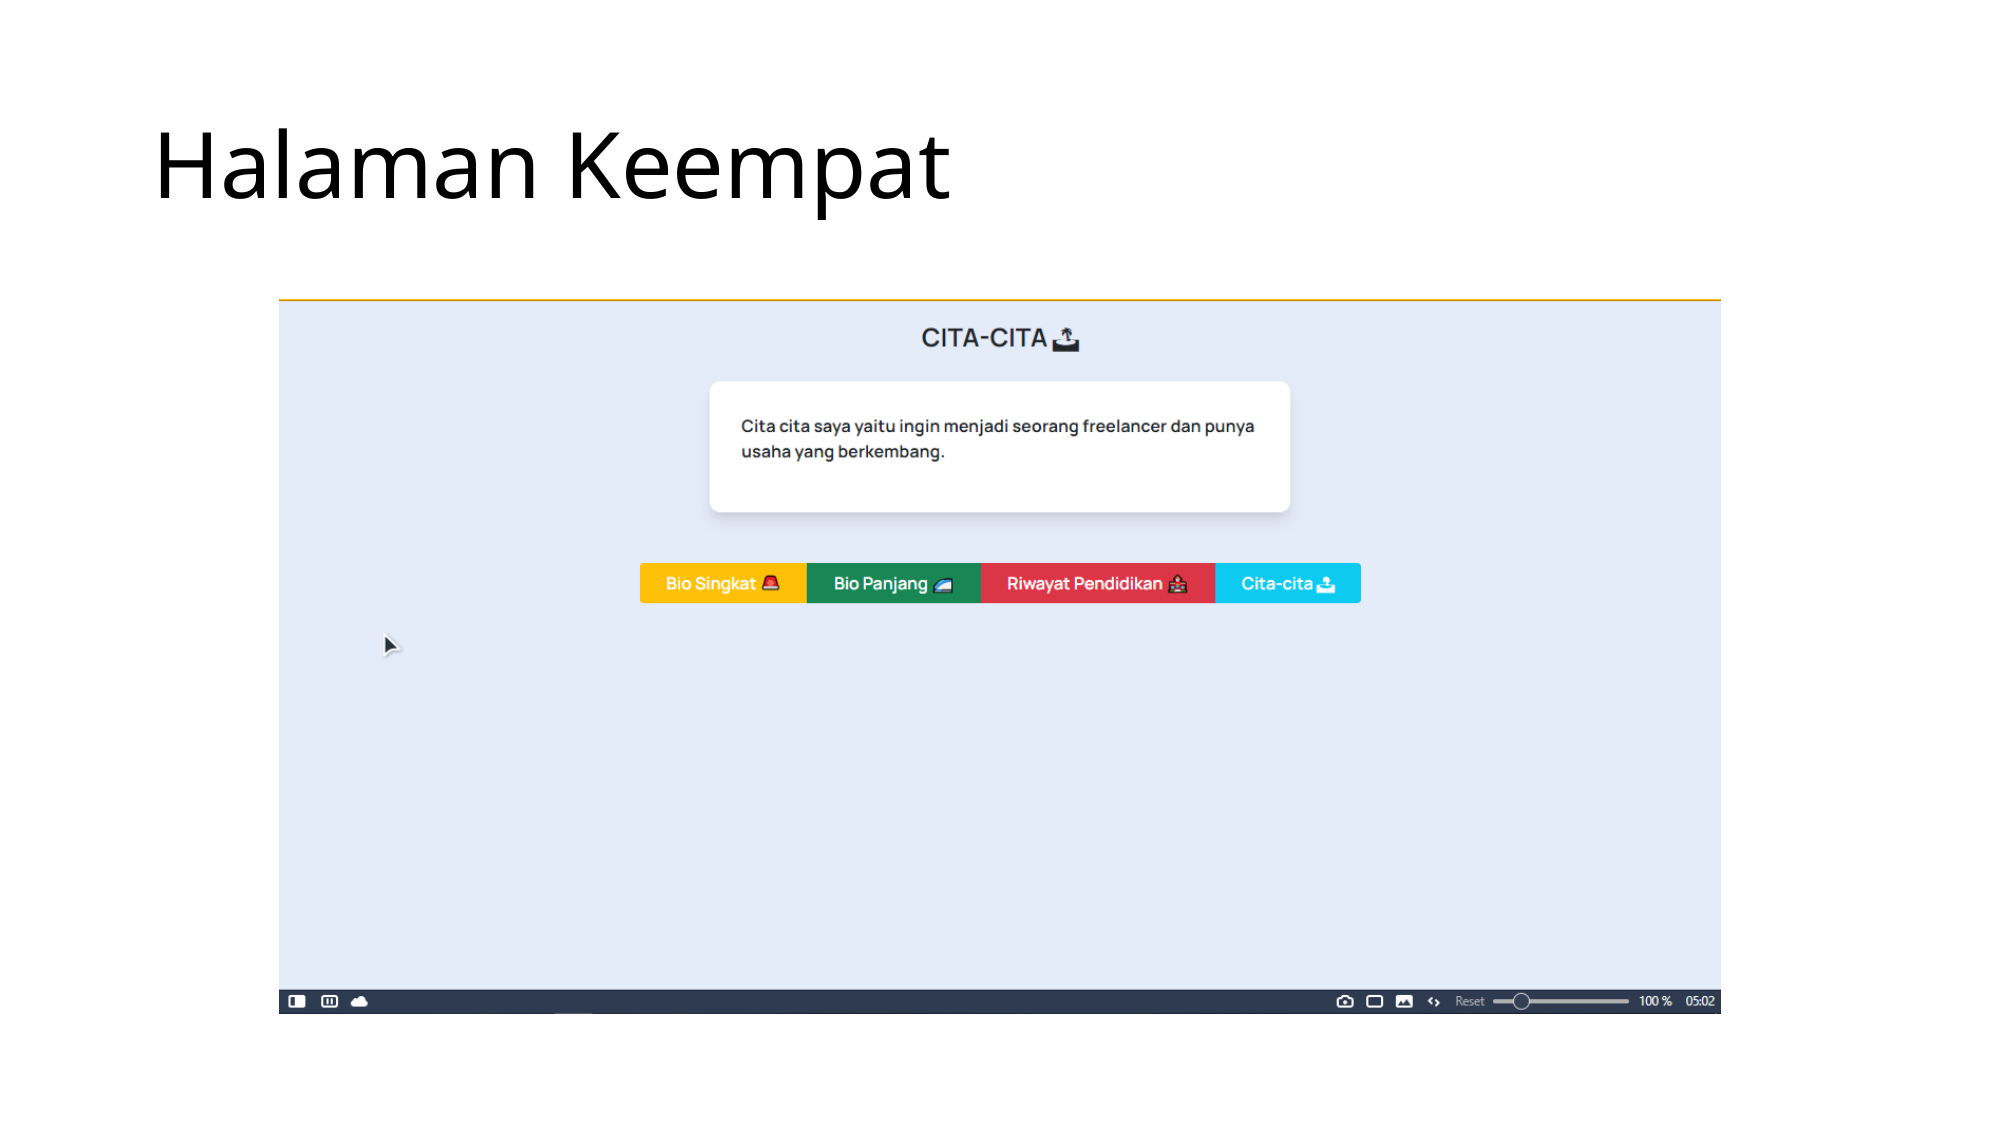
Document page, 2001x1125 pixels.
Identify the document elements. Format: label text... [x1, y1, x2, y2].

title Halaman Keempat [137, 59, 1863, 278]
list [279, 299, 1721, 1014]
